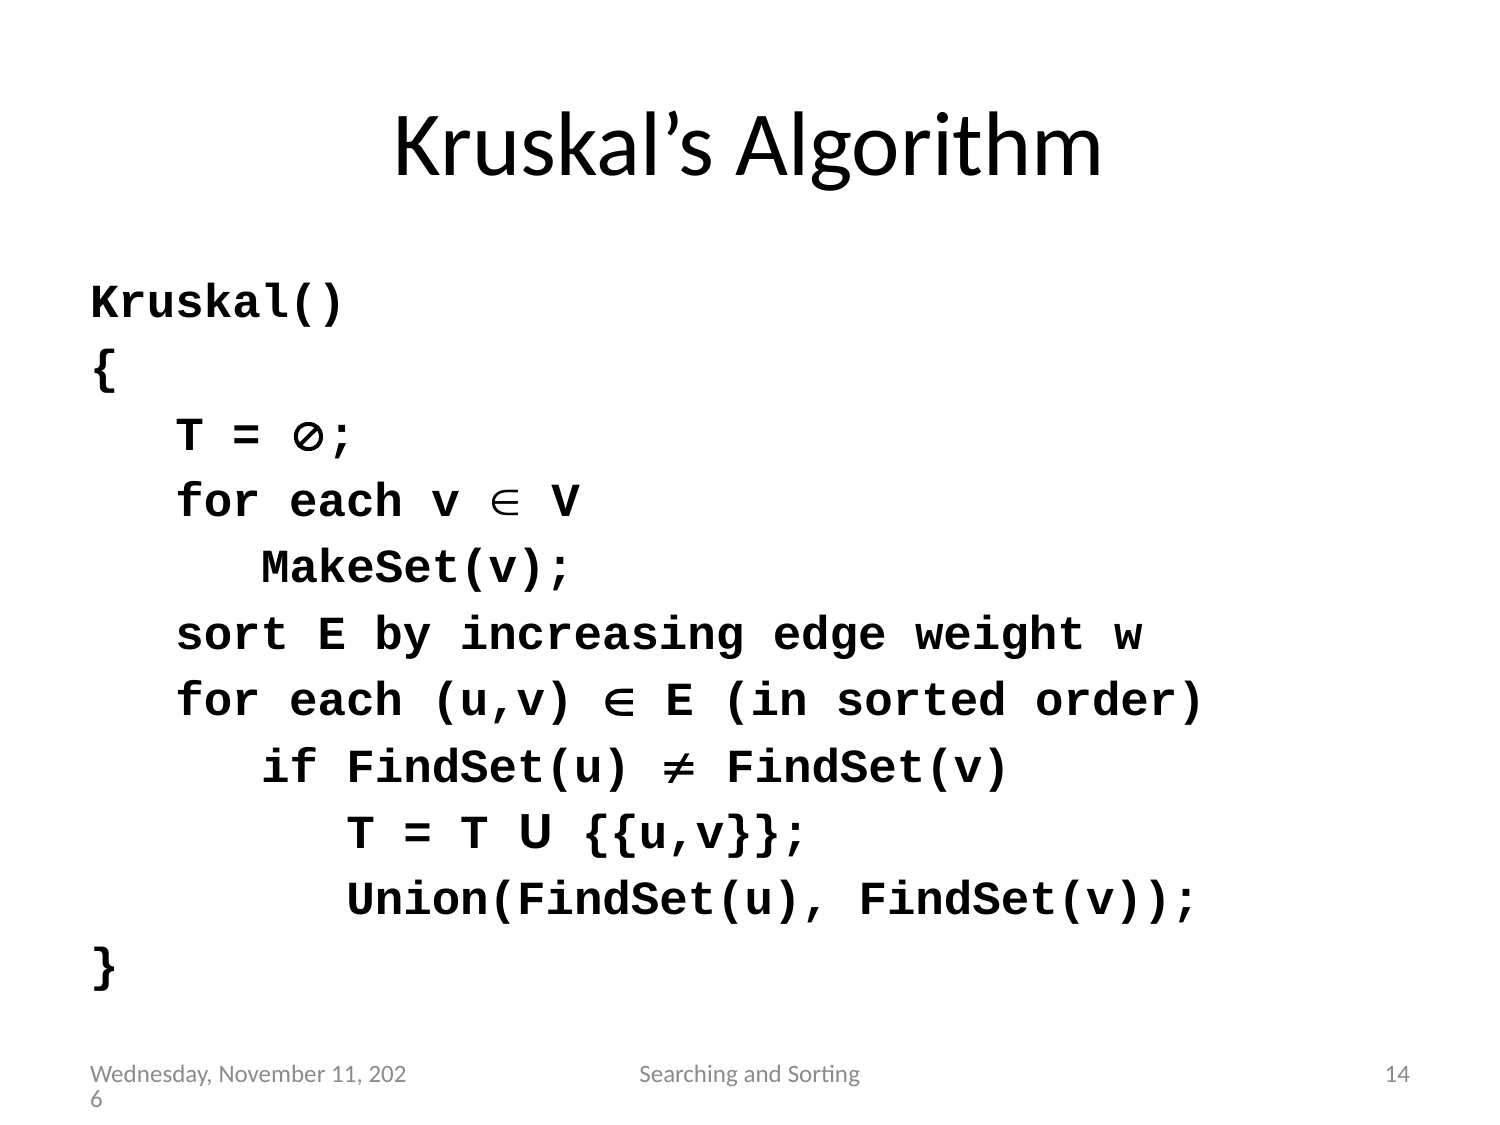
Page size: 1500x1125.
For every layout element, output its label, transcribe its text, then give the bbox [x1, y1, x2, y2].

title Kruskal’s Algorithm [75, 45, 1425, 233]
footer Searching and Sorting [512, 1042, 988, 1103]
list Kruskal() { T = ; for each v  V MakeSet(v); sort E by increasing edge weight w for each (u,v)  E (in sorted order) if FindSet(u)  FindSet(v) T = T U {{u,v}}; Union(FindSet(u), FindSet(v)); } [75, 262, 1425, 1005]
slide_number 14 [1074, 1042, 1425, 1103]
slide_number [75, 1042, 425, 1103]
